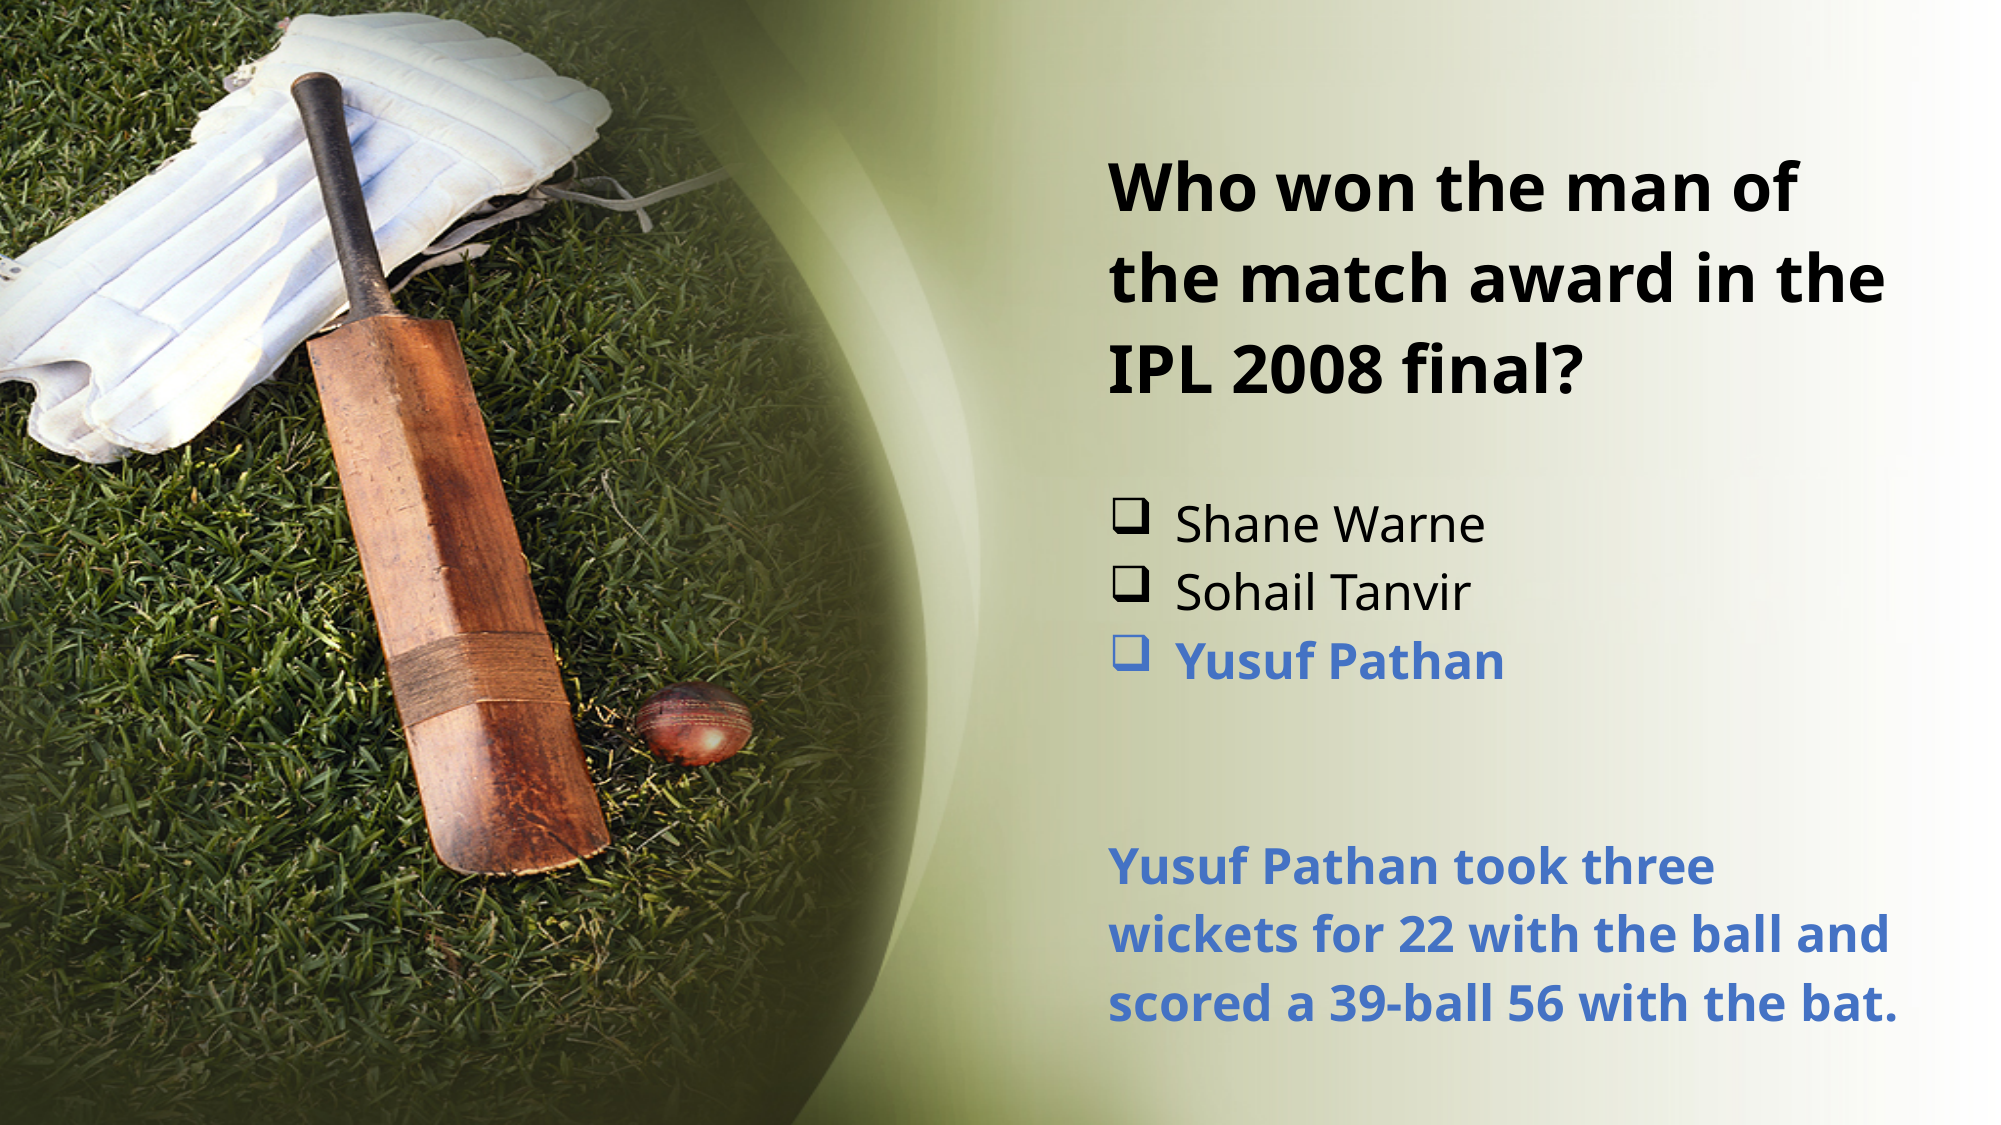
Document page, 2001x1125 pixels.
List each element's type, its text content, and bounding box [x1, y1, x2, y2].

text_box Shane Warne Sohail Tanvir Yusuf Pathan Yusuf Pathan took three wickets for 22 with the ball and scored a 39-ball 56 with the bat. [1093, 465, 1922, 1050]
title Who won the man of the match award in the IPL 2008 final? [1093, 75, 1922, 465]
picture [0, 0, 2001, 1125]
